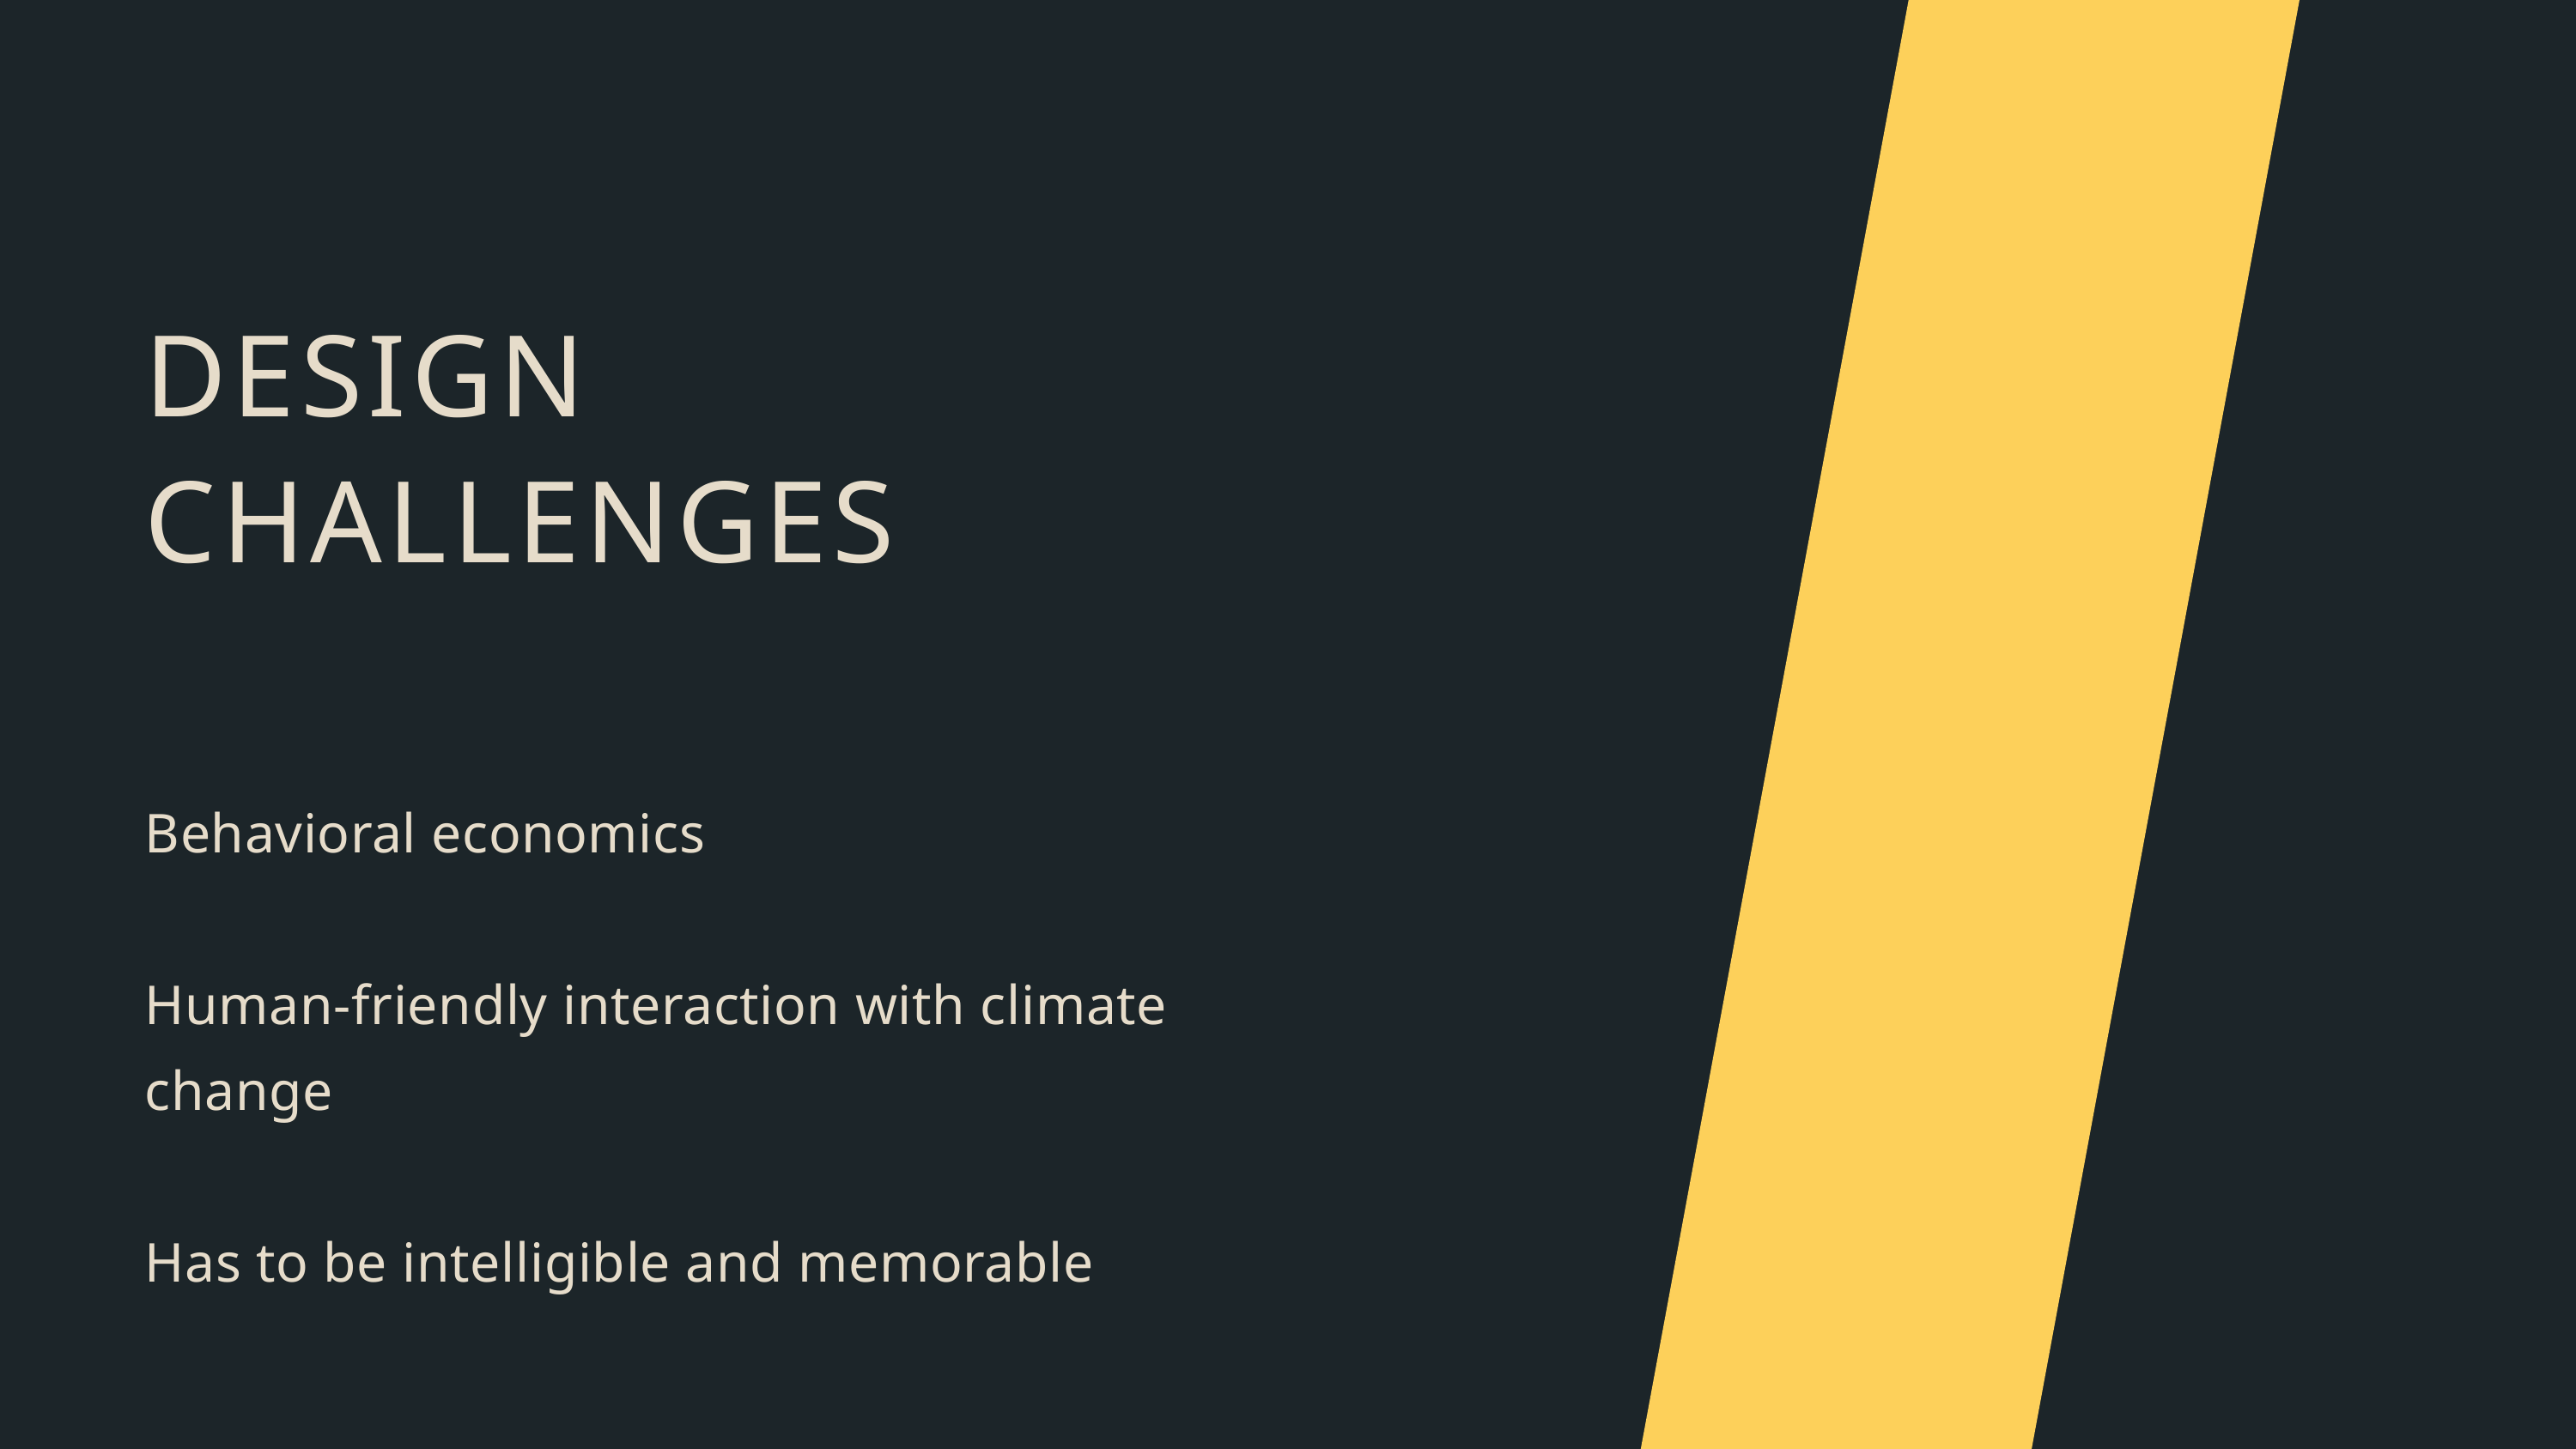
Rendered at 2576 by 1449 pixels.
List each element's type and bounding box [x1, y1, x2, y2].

text_box [144, 298, 1284, 1200]
text_box [1640, 0, 2300, 1449]
